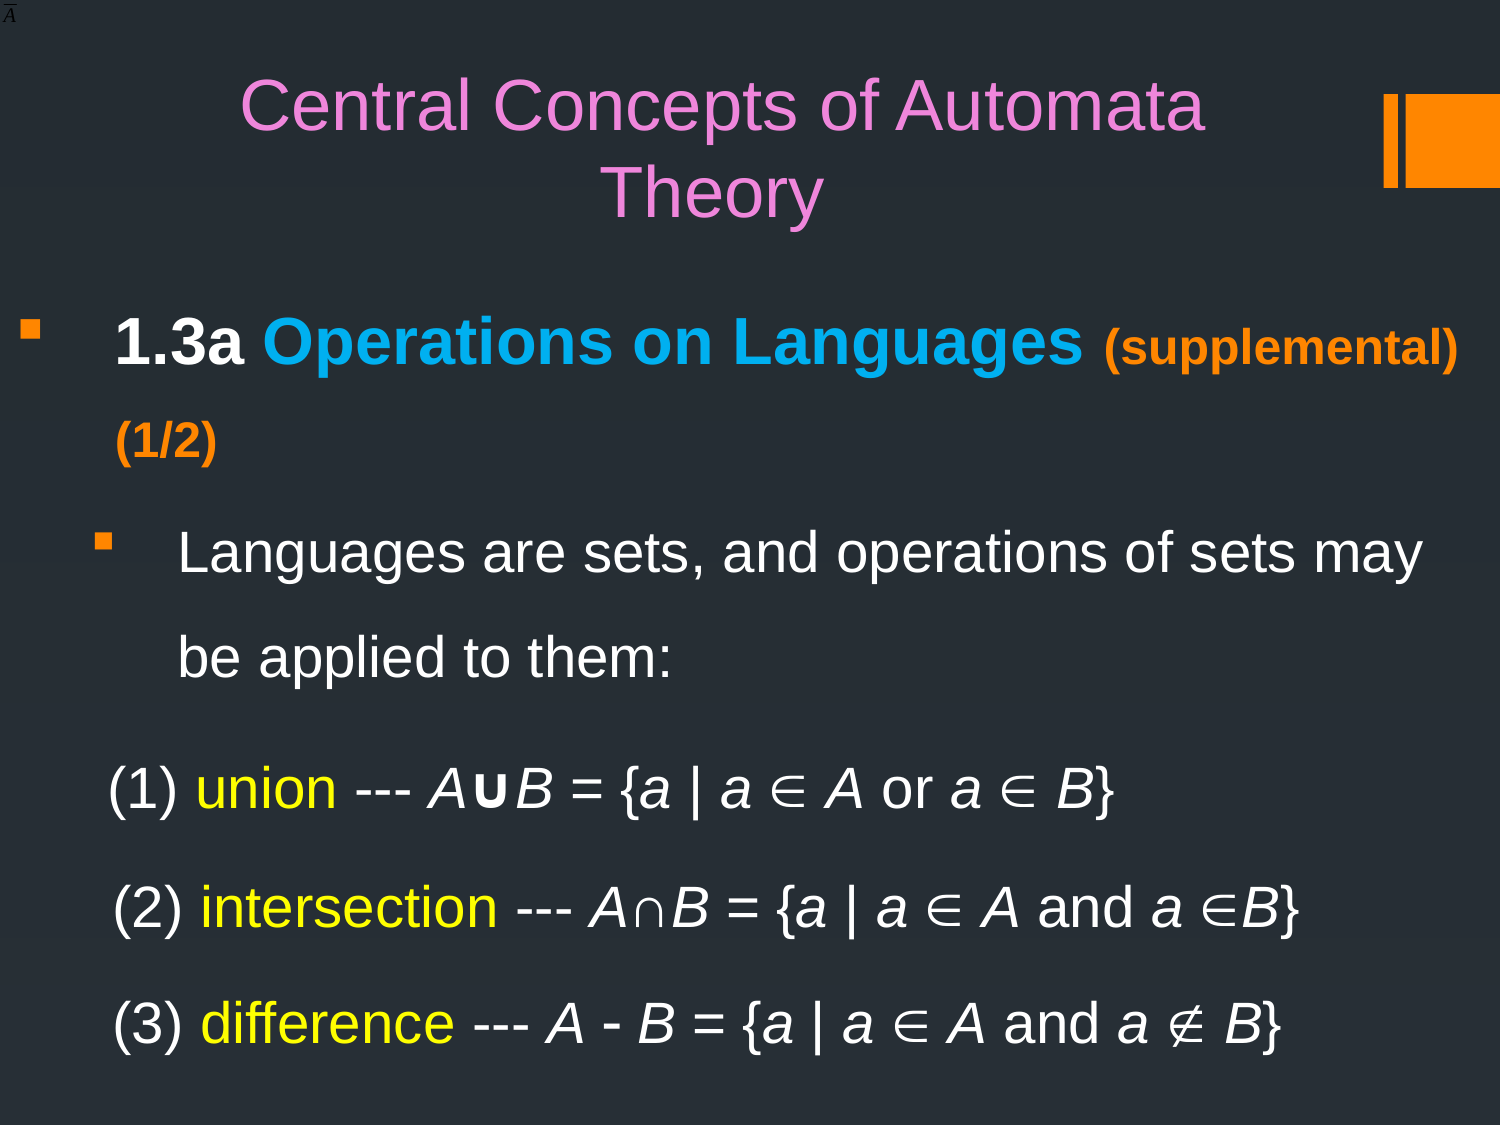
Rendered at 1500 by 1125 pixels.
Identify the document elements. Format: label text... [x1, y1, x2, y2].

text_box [0, 0, 21, 26]
list 1.3a Operations on Languages (supplemental)(1/2) Languages are sets, and operations of sets may be applied to them: (1) union --- A∪B = {a | a  A or a  B} (2) intersection --- A∩B = {a | a  A and a B} (3) difference --- A  B = {a | a  A and a  B} [0, 249, 1500, 1070]
title Central Concepts of Automata Theory [112, 50, 1313, 240]
